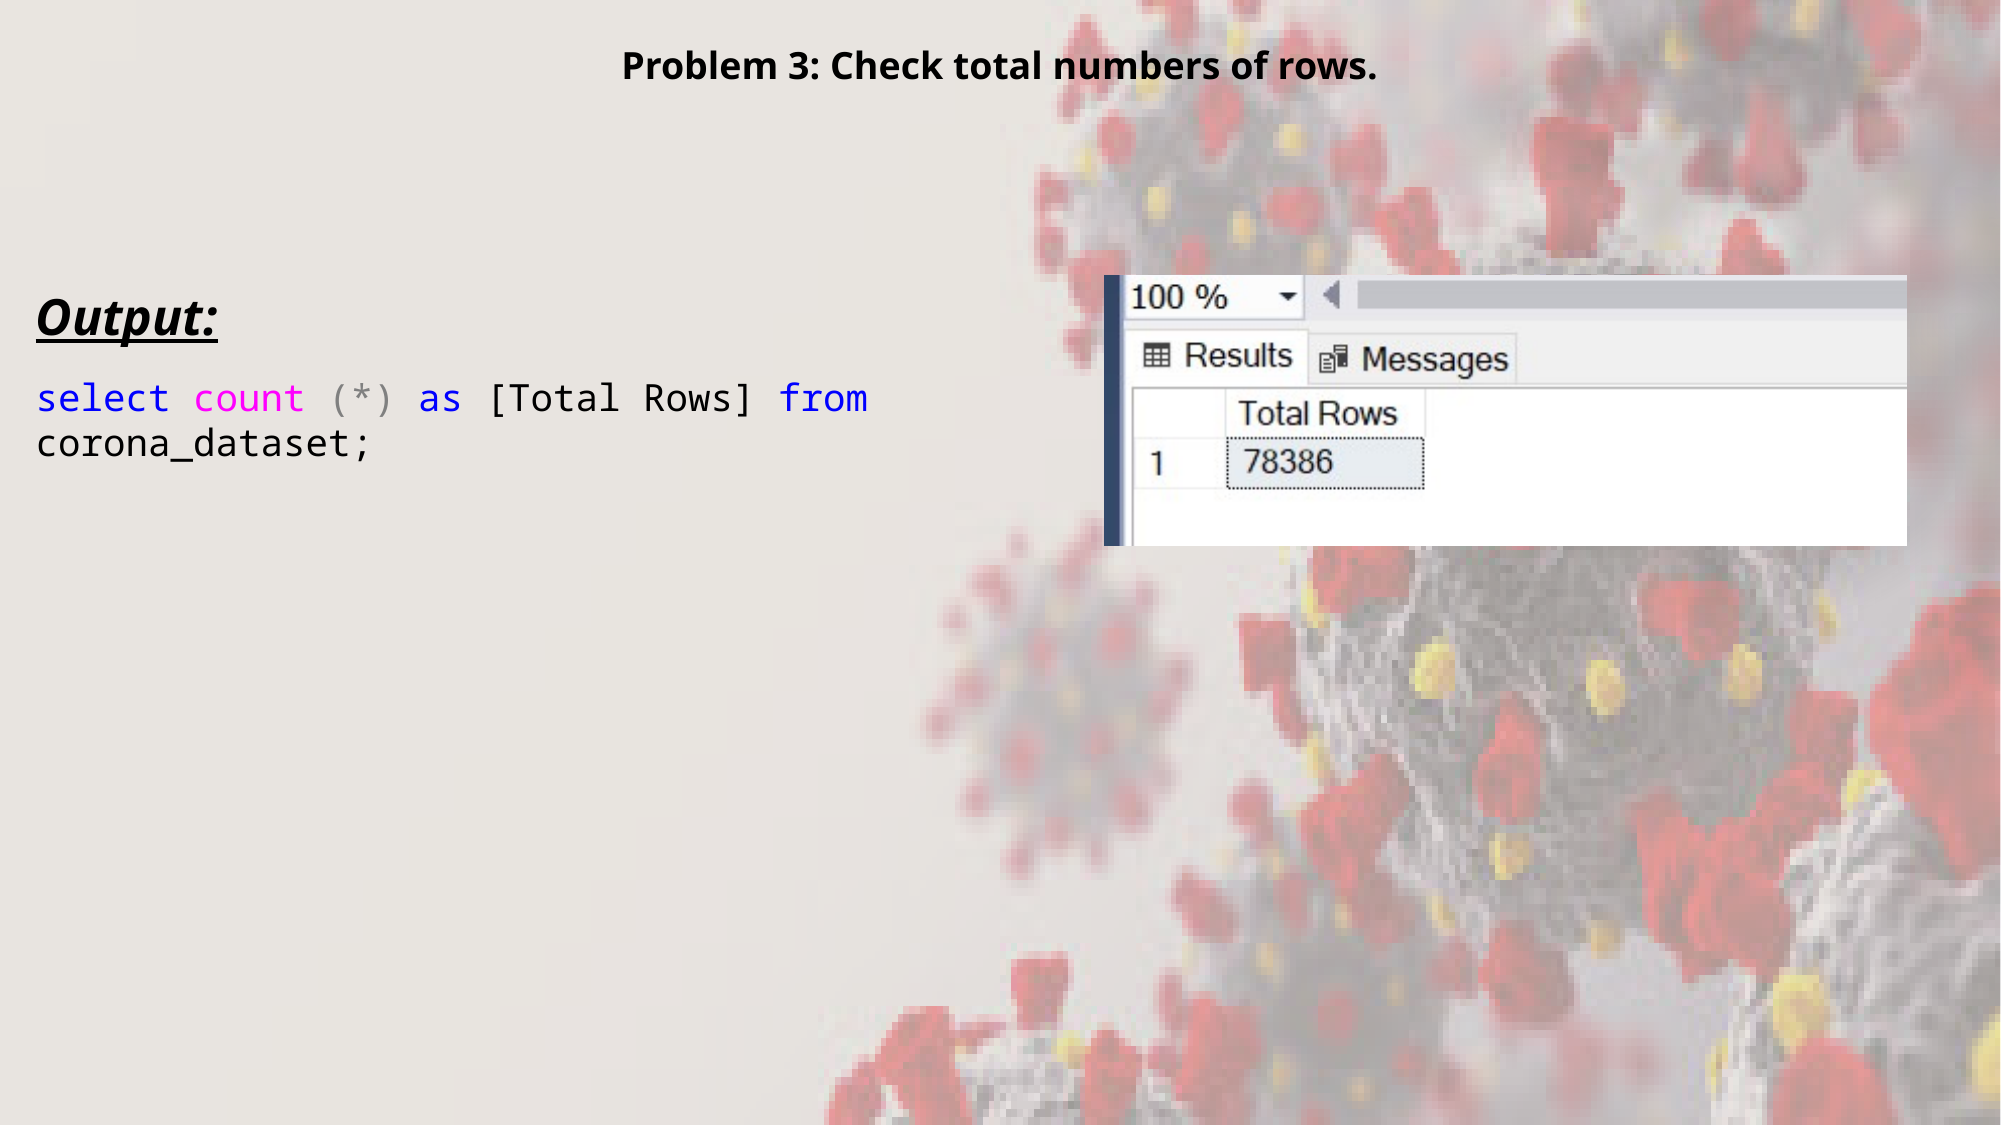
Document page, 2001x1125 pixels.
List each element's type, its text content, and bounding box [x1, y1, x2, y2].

text_box Problem 3: Check total numbers of rows. [0, 34, 2000, 95]
picture [1104, 275, 1907, 546]
text_box Output: [20, 142, 1104, 353]
text_box select count (*) as [Total Rows] from corona_dataset; [20, 366, 1076, 471]
